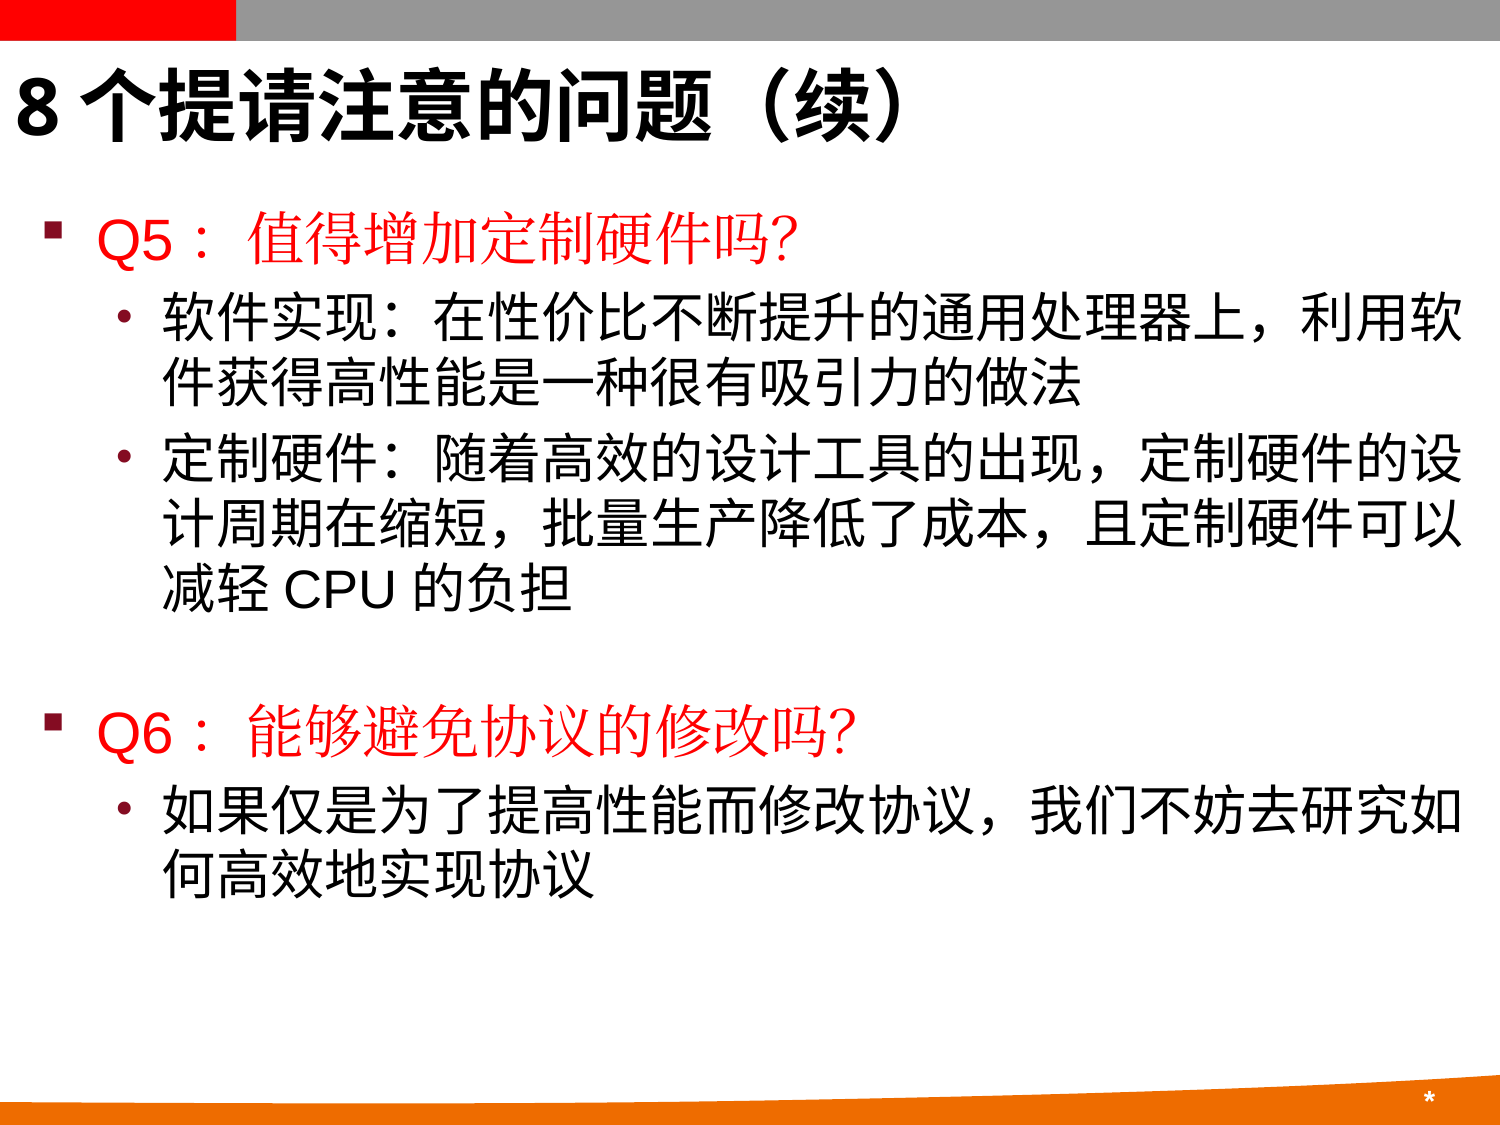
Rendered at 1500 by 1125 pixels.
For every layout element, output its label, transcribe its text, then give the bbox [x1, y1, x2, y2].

title 8个提请注意的问题（续） [0, 47, 1463, 160]
list Q5：值得增加定制硬件吗？ 软件实现：在性价比不断提升的通用处理器上，利用软件获得高性能是一种很有吸引力的做法 定制硬件：随着高效的设计工具的出现，定制硬件的设计周期在缩短，批量生产降低了成本，且定制硬件可以减轻CPU的负担 Q6：能够避免协议的修改吗？ 如果仅是为了提高性能而修改协议，我们不妨去研究如何高效地实现协议 [24, 194, 1488, 1059]
